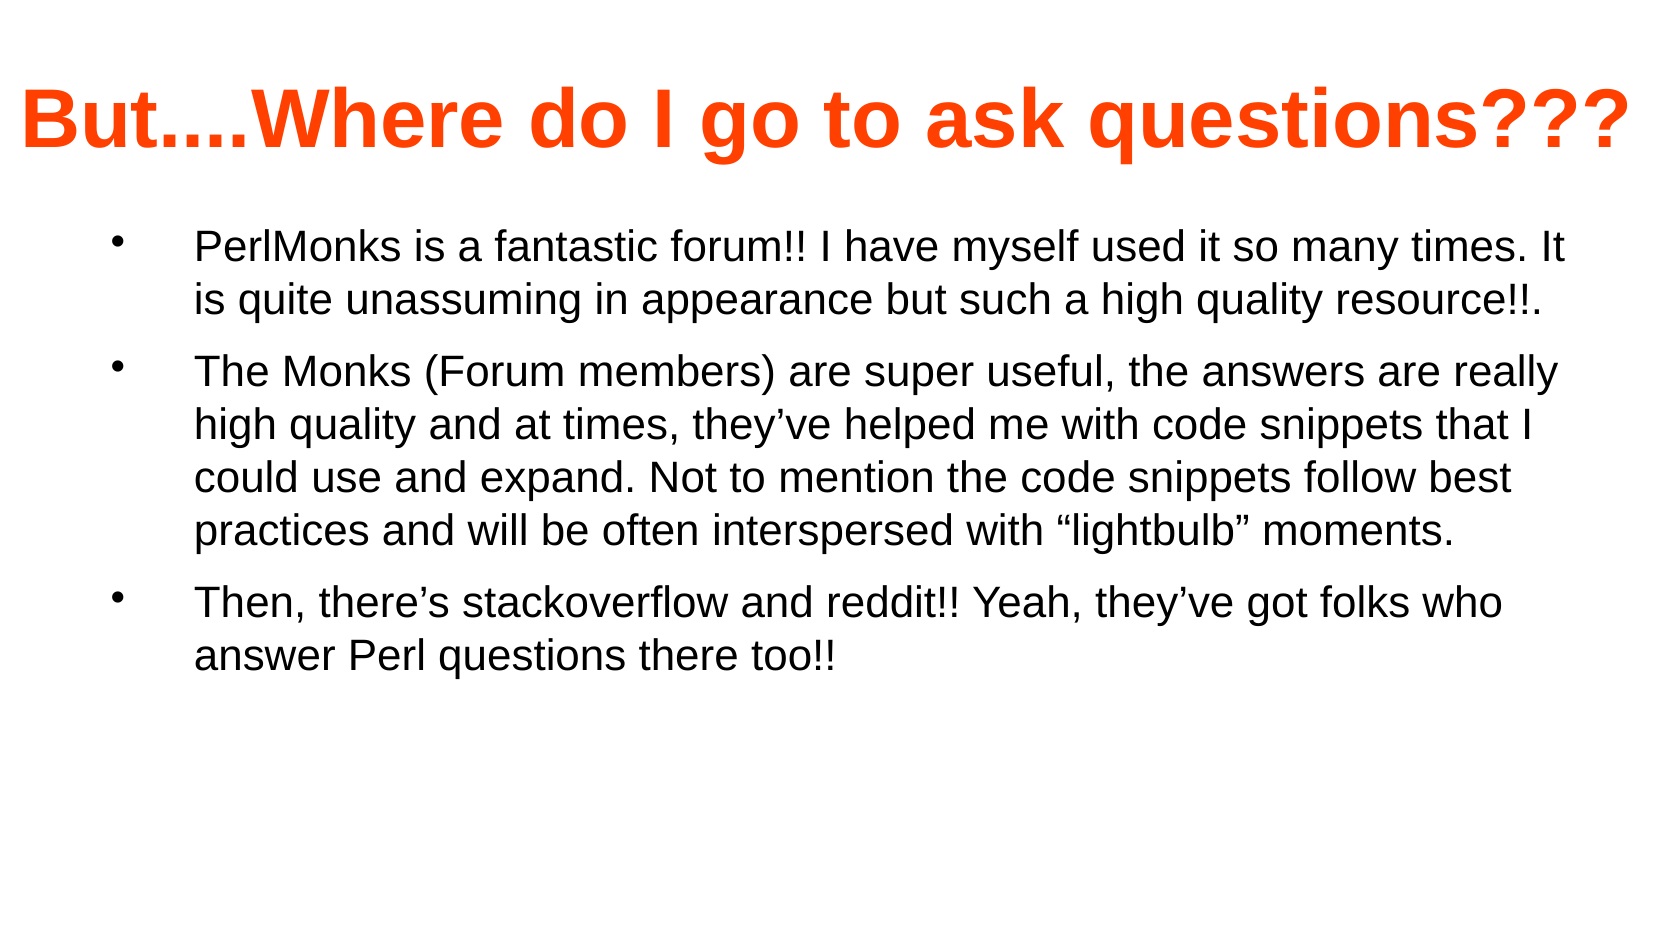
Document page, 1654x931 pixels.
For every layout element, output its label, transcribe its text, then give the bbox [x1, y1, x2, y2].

text_box But....Where do I go to ask questions??? [11, 21, 1642, 208]
text_box PerlMonks is a fantastic forum!! I have myself used it so many times. It is quite unassuming in appearance but such a high quality resource!!. The Monks (Forum members) are super useful, the answers are really high quality and at times, they’ve helped me with code snippets that I could use and expand. Not to mention the code snippets follow best practices and will be often interspersed with “lightbulb” moments. Then, there’s stackoverflow and reddit!! Yeah, they’ve got folks who answer Perl questions there too!! [82, 217, 1571, 757]
